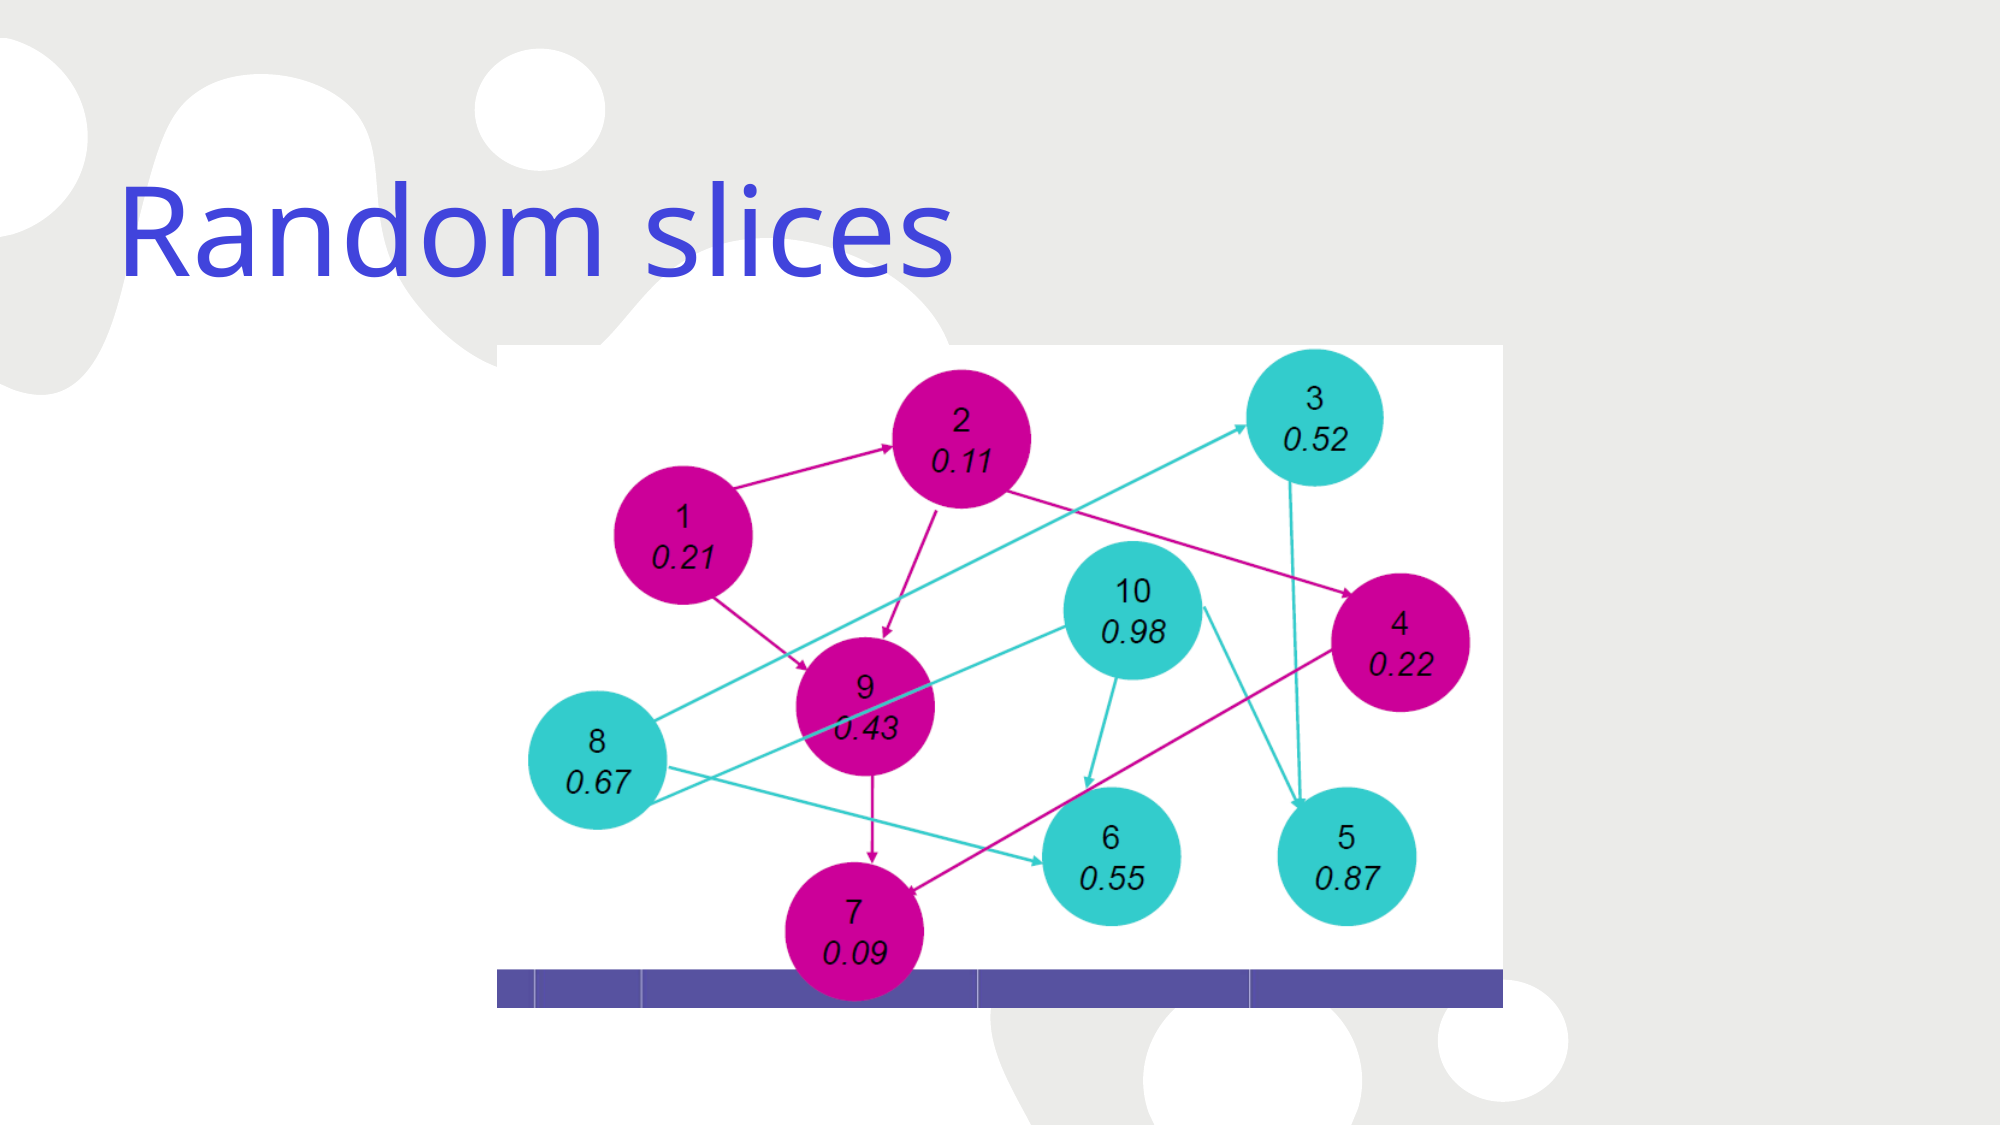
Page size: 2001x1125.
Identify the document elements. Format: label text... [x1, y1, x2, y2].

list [497, 345, 1503, 1008]
title Random slices [99, 91, 1900, 309]
